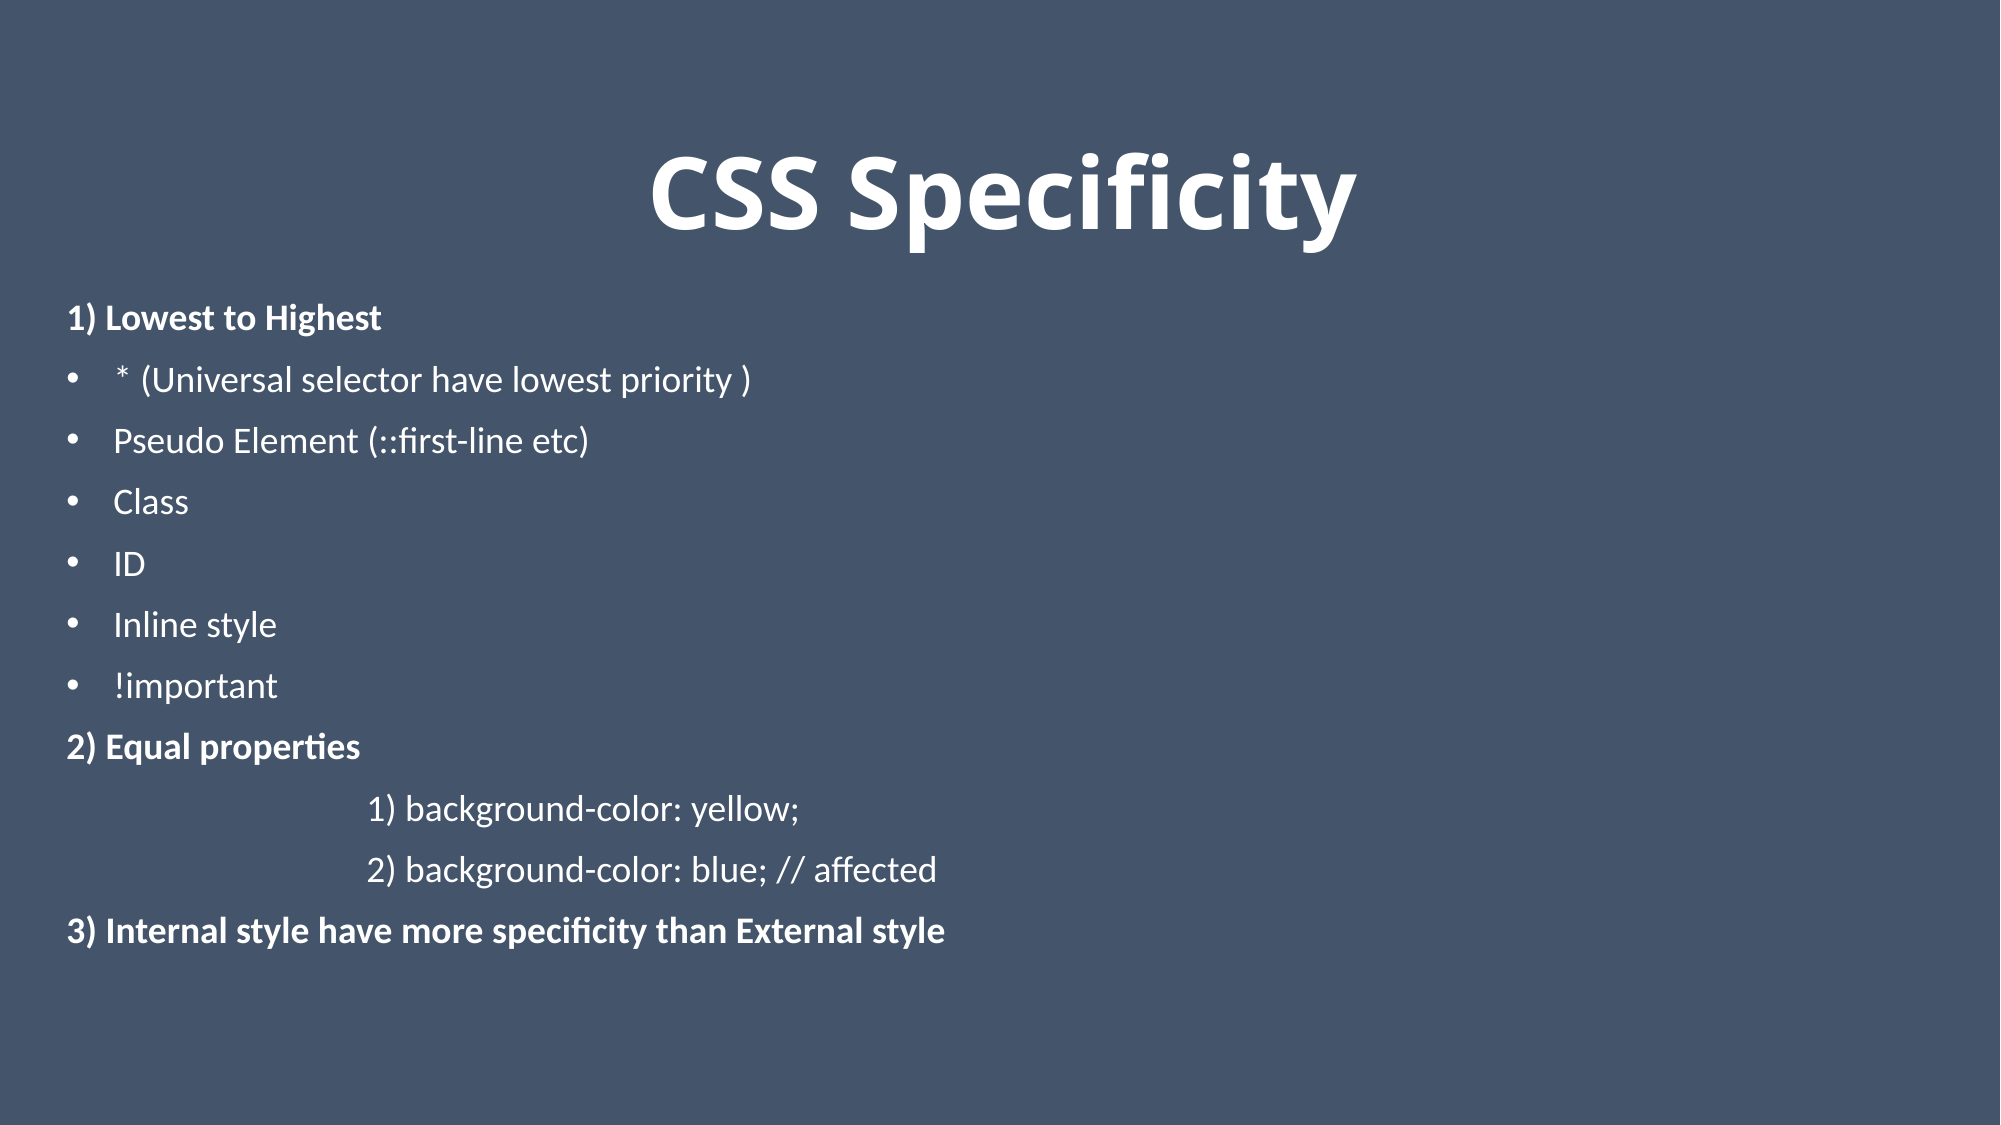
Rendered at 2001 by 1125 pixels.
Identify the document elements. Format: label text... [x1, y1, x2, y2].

subtitle 1) Lowest to Highest * (Universal selector have lowest priority ) Pseudo Element (::first-line etc) Class ID Inline style !important 2) Equal properties 1) background-color: yellow; 2) background-color: blue; // affected 3) Internal style have more specificity than External style [51, 290, 1955, 1080]
title CSS Specificity [51, 135, 1955, 259]
